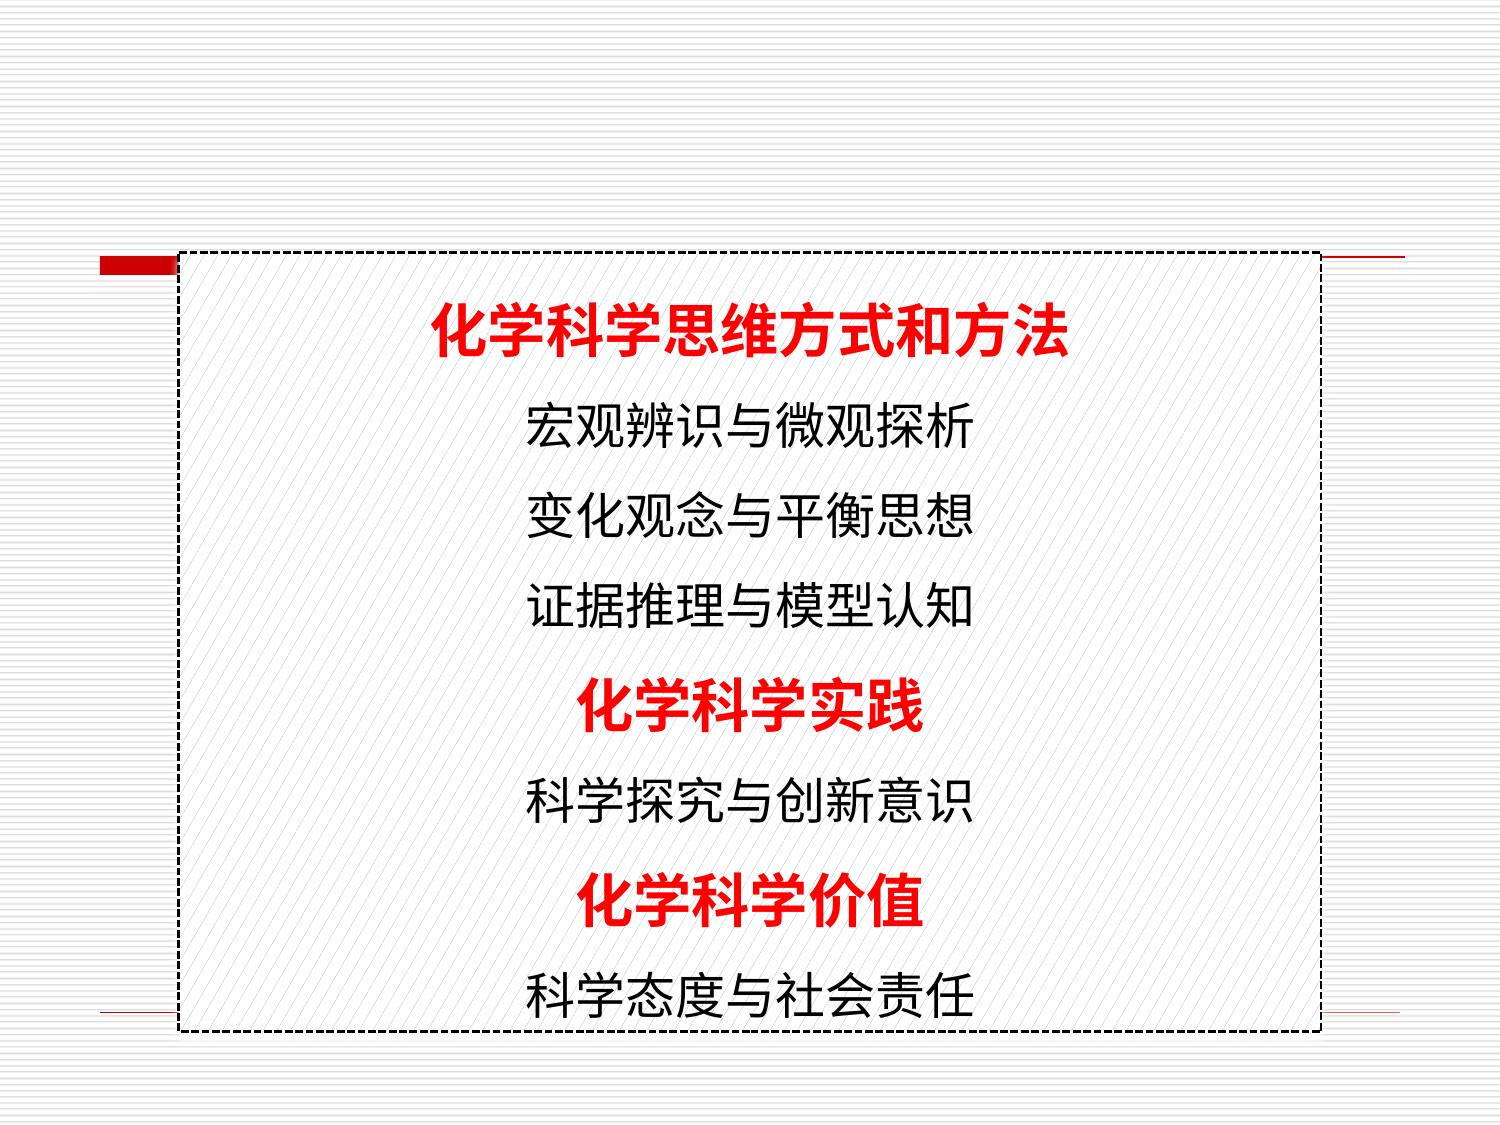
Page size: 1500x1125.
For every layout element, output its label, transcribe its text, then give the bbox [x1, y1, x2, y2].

text_box 化学科学思维方式和方法 宏观辨识与微观探析 变化观念与平衡思想 证据推理与模型认知 化学科学实践 科学探究与创新意识 化学科学价值 科学态度与社会责任 [178, 252, 1322, 1032]
picture [0, 0, 1500, 1125]
